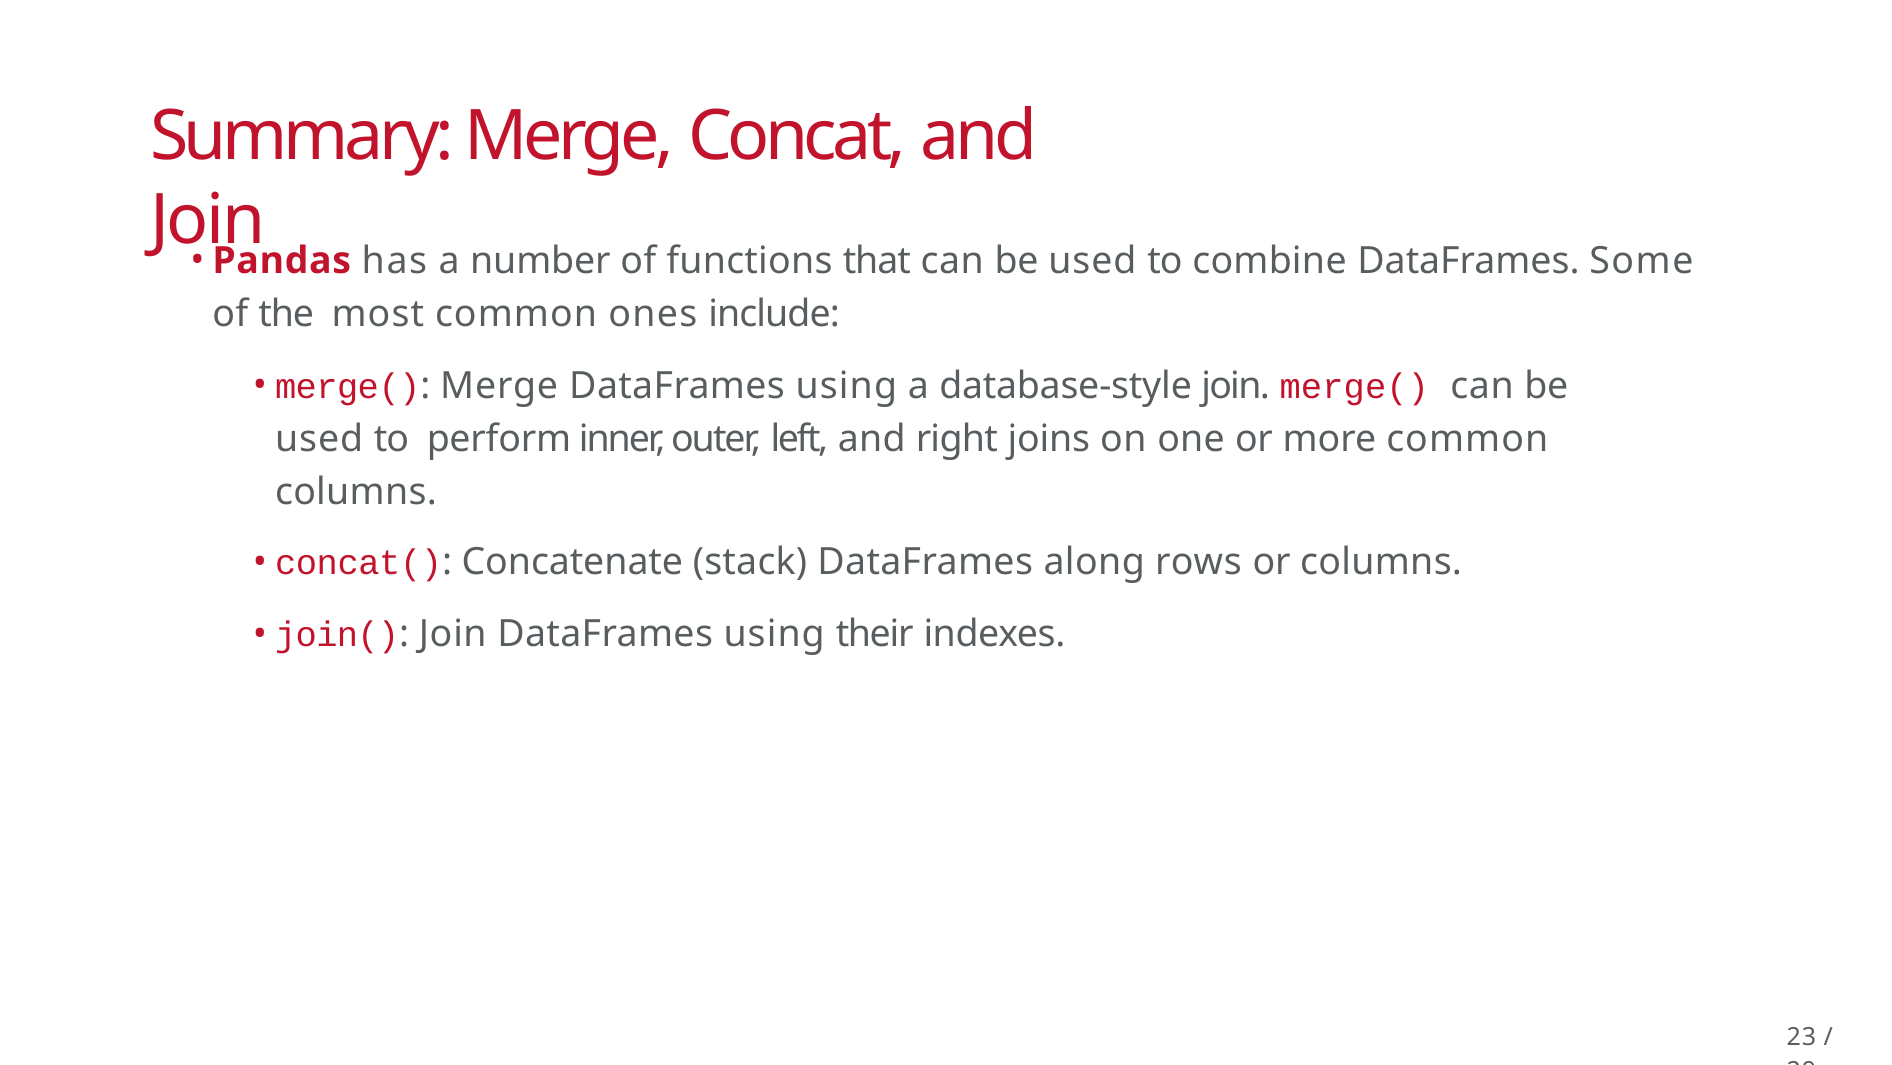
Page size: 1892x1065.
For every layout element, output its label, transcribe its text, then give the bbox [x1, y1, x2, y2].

text_box Pandas has a number of functions that can be used to combine DataFrames. Some of the most common ones include: merge(): Merge DataFrames using a database-style join. merge() can be used to perform inner, outer, left, and right joins on one or more common columns. concat(): Concatenate (stack) DataFrames along rows or columns. join(): Join DataFrames using their indexes. [188, 225, 1702, 654]
title Summary: Merge, Concat, and Join [147, 86, 1115, 268]
slide_number 17 / 29 [1780, 1020, 1868, 1065]
